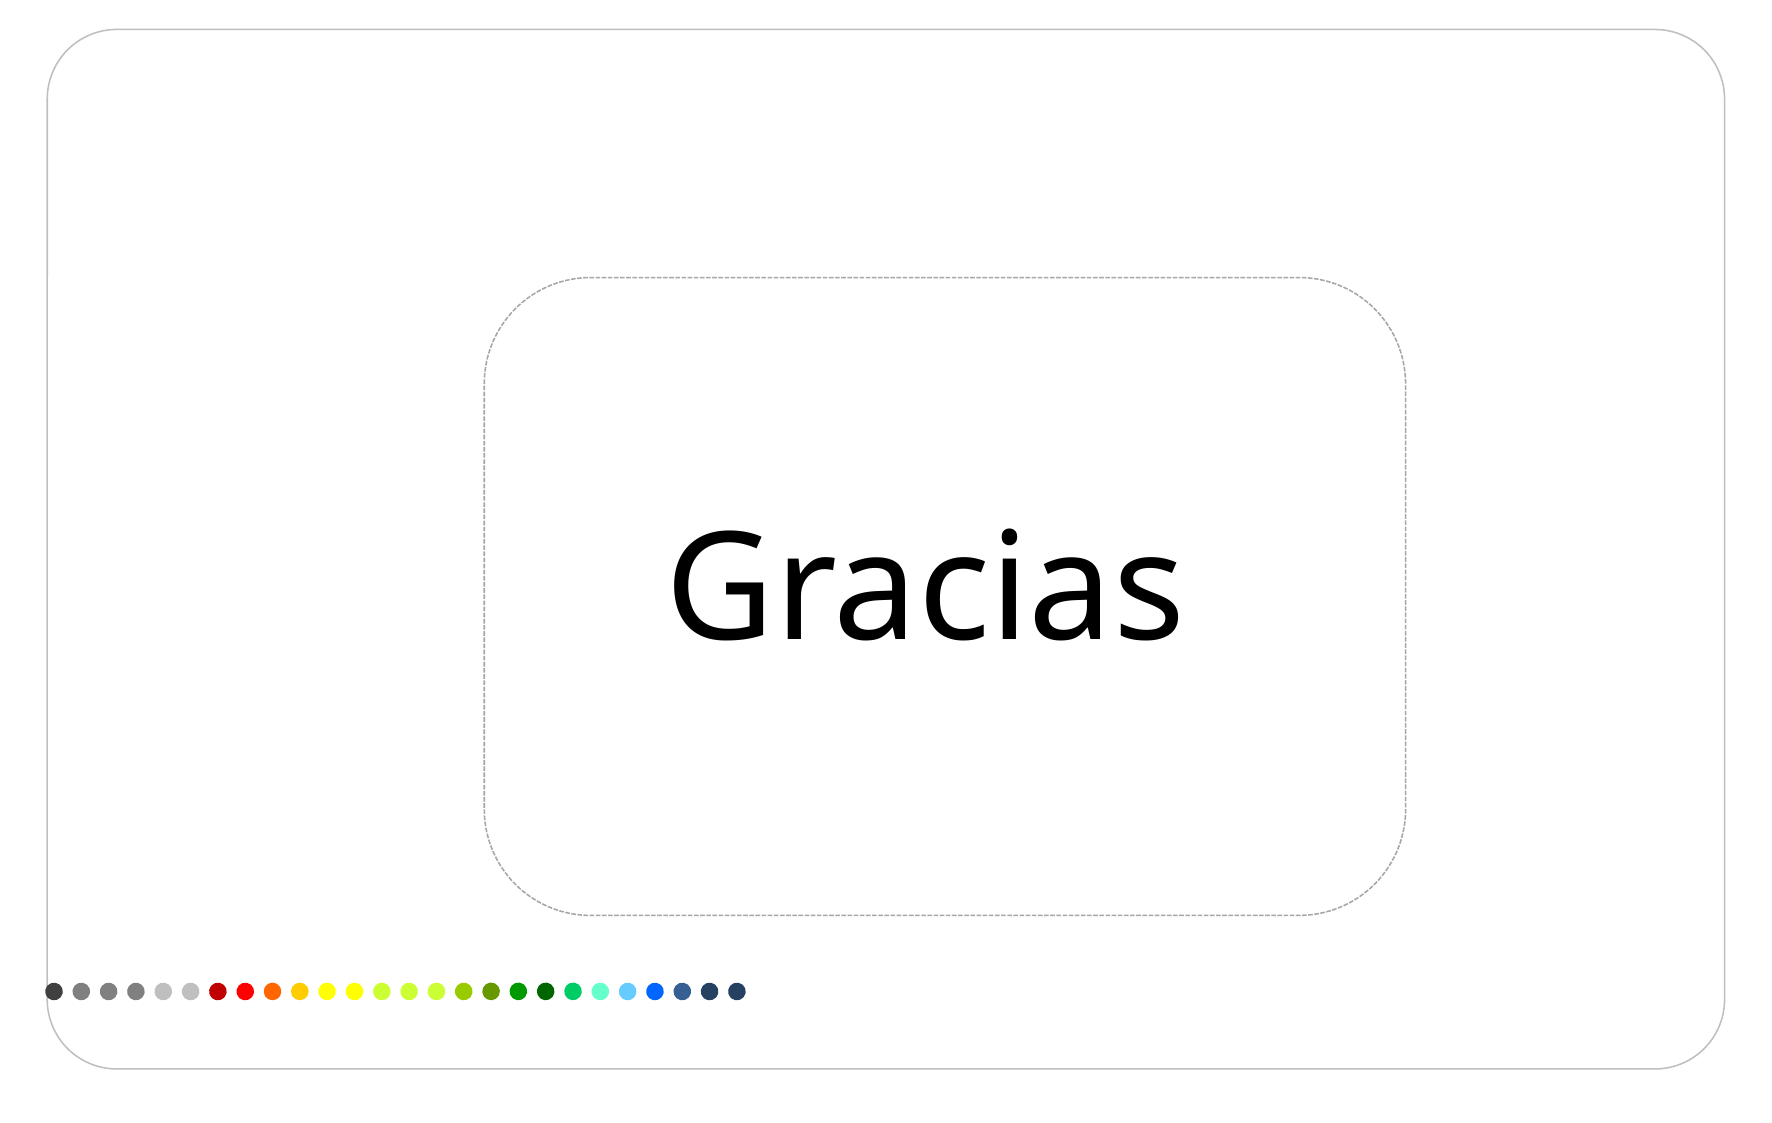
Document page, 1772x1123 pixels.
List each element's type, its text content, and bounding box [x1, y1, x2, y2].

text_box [46, 984, 744, 999]
text_box [45, 27, 1727, 1072]
text_box Gracias [484, 482, 1406, 677]
